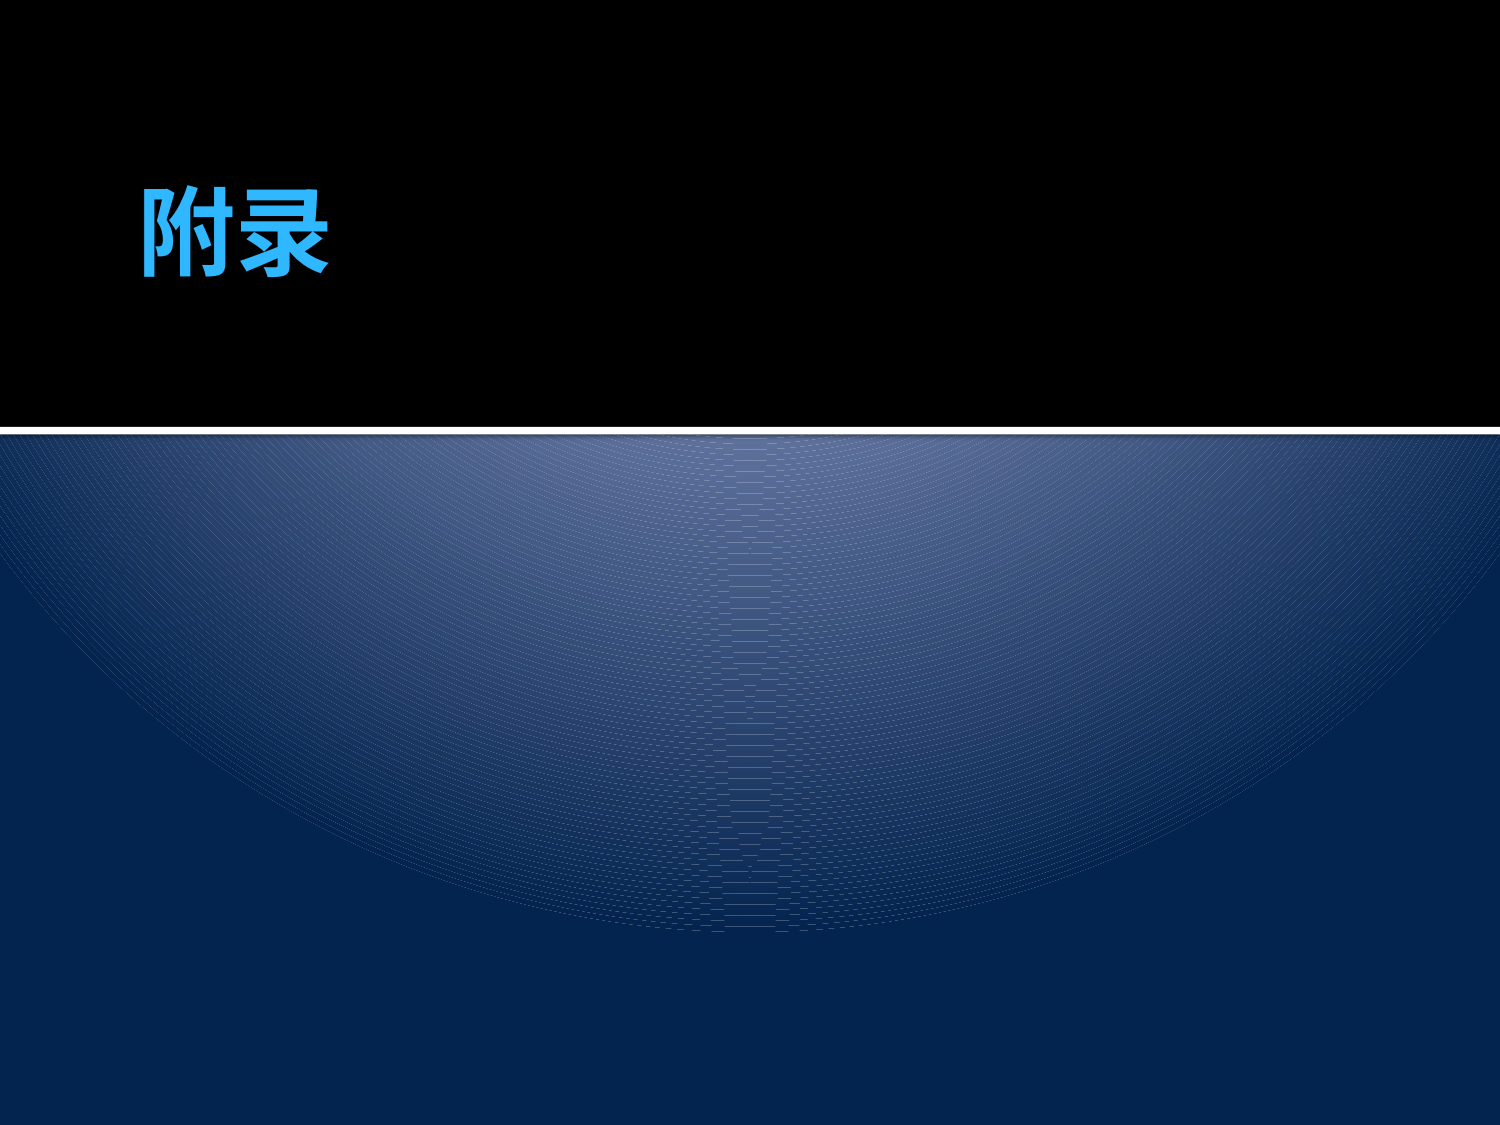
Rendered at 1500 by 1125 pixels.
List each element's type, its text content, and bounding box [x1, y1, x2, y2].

title 附录 [123, 19, 1438, 288]
